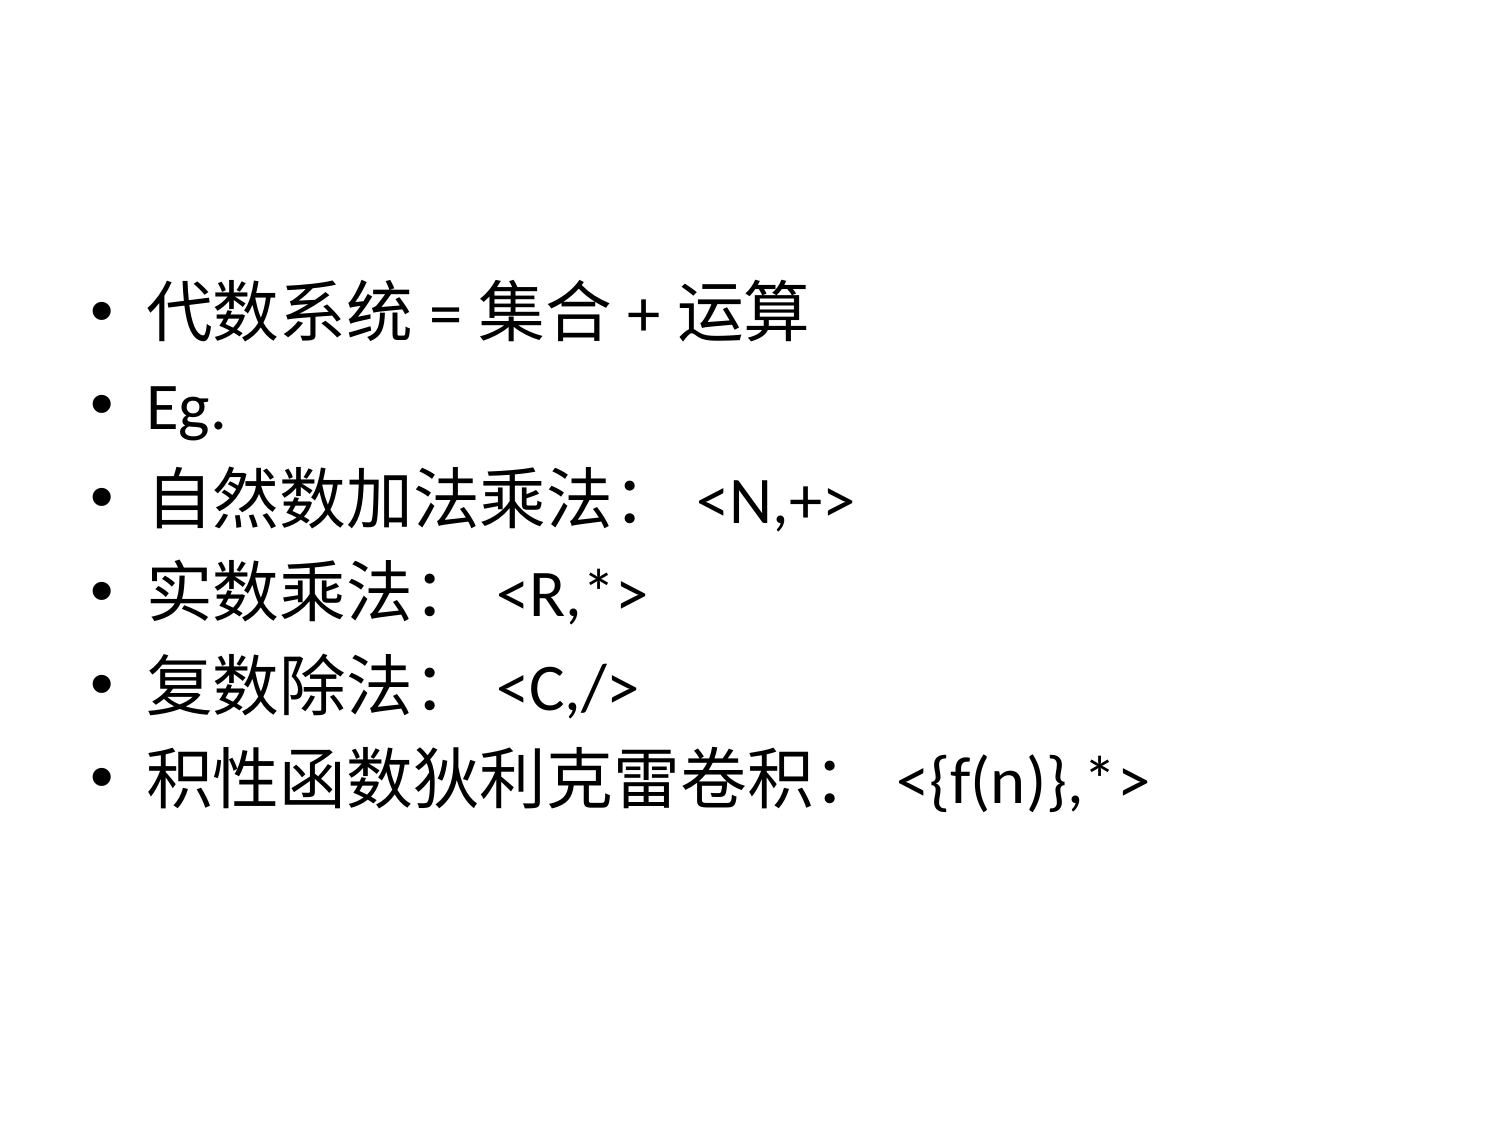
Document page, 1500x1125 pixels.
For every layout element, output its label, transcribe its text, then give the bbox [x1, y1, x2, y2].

list 代数系统=集合+运算 Eg. 自然数加法乘法：<N,+> 实数乘法：<R,*> 复数除法：<C,/> 积性函数狄利克雷卷积：<{f(n)},*> [75, 262, 1425, 1005]
